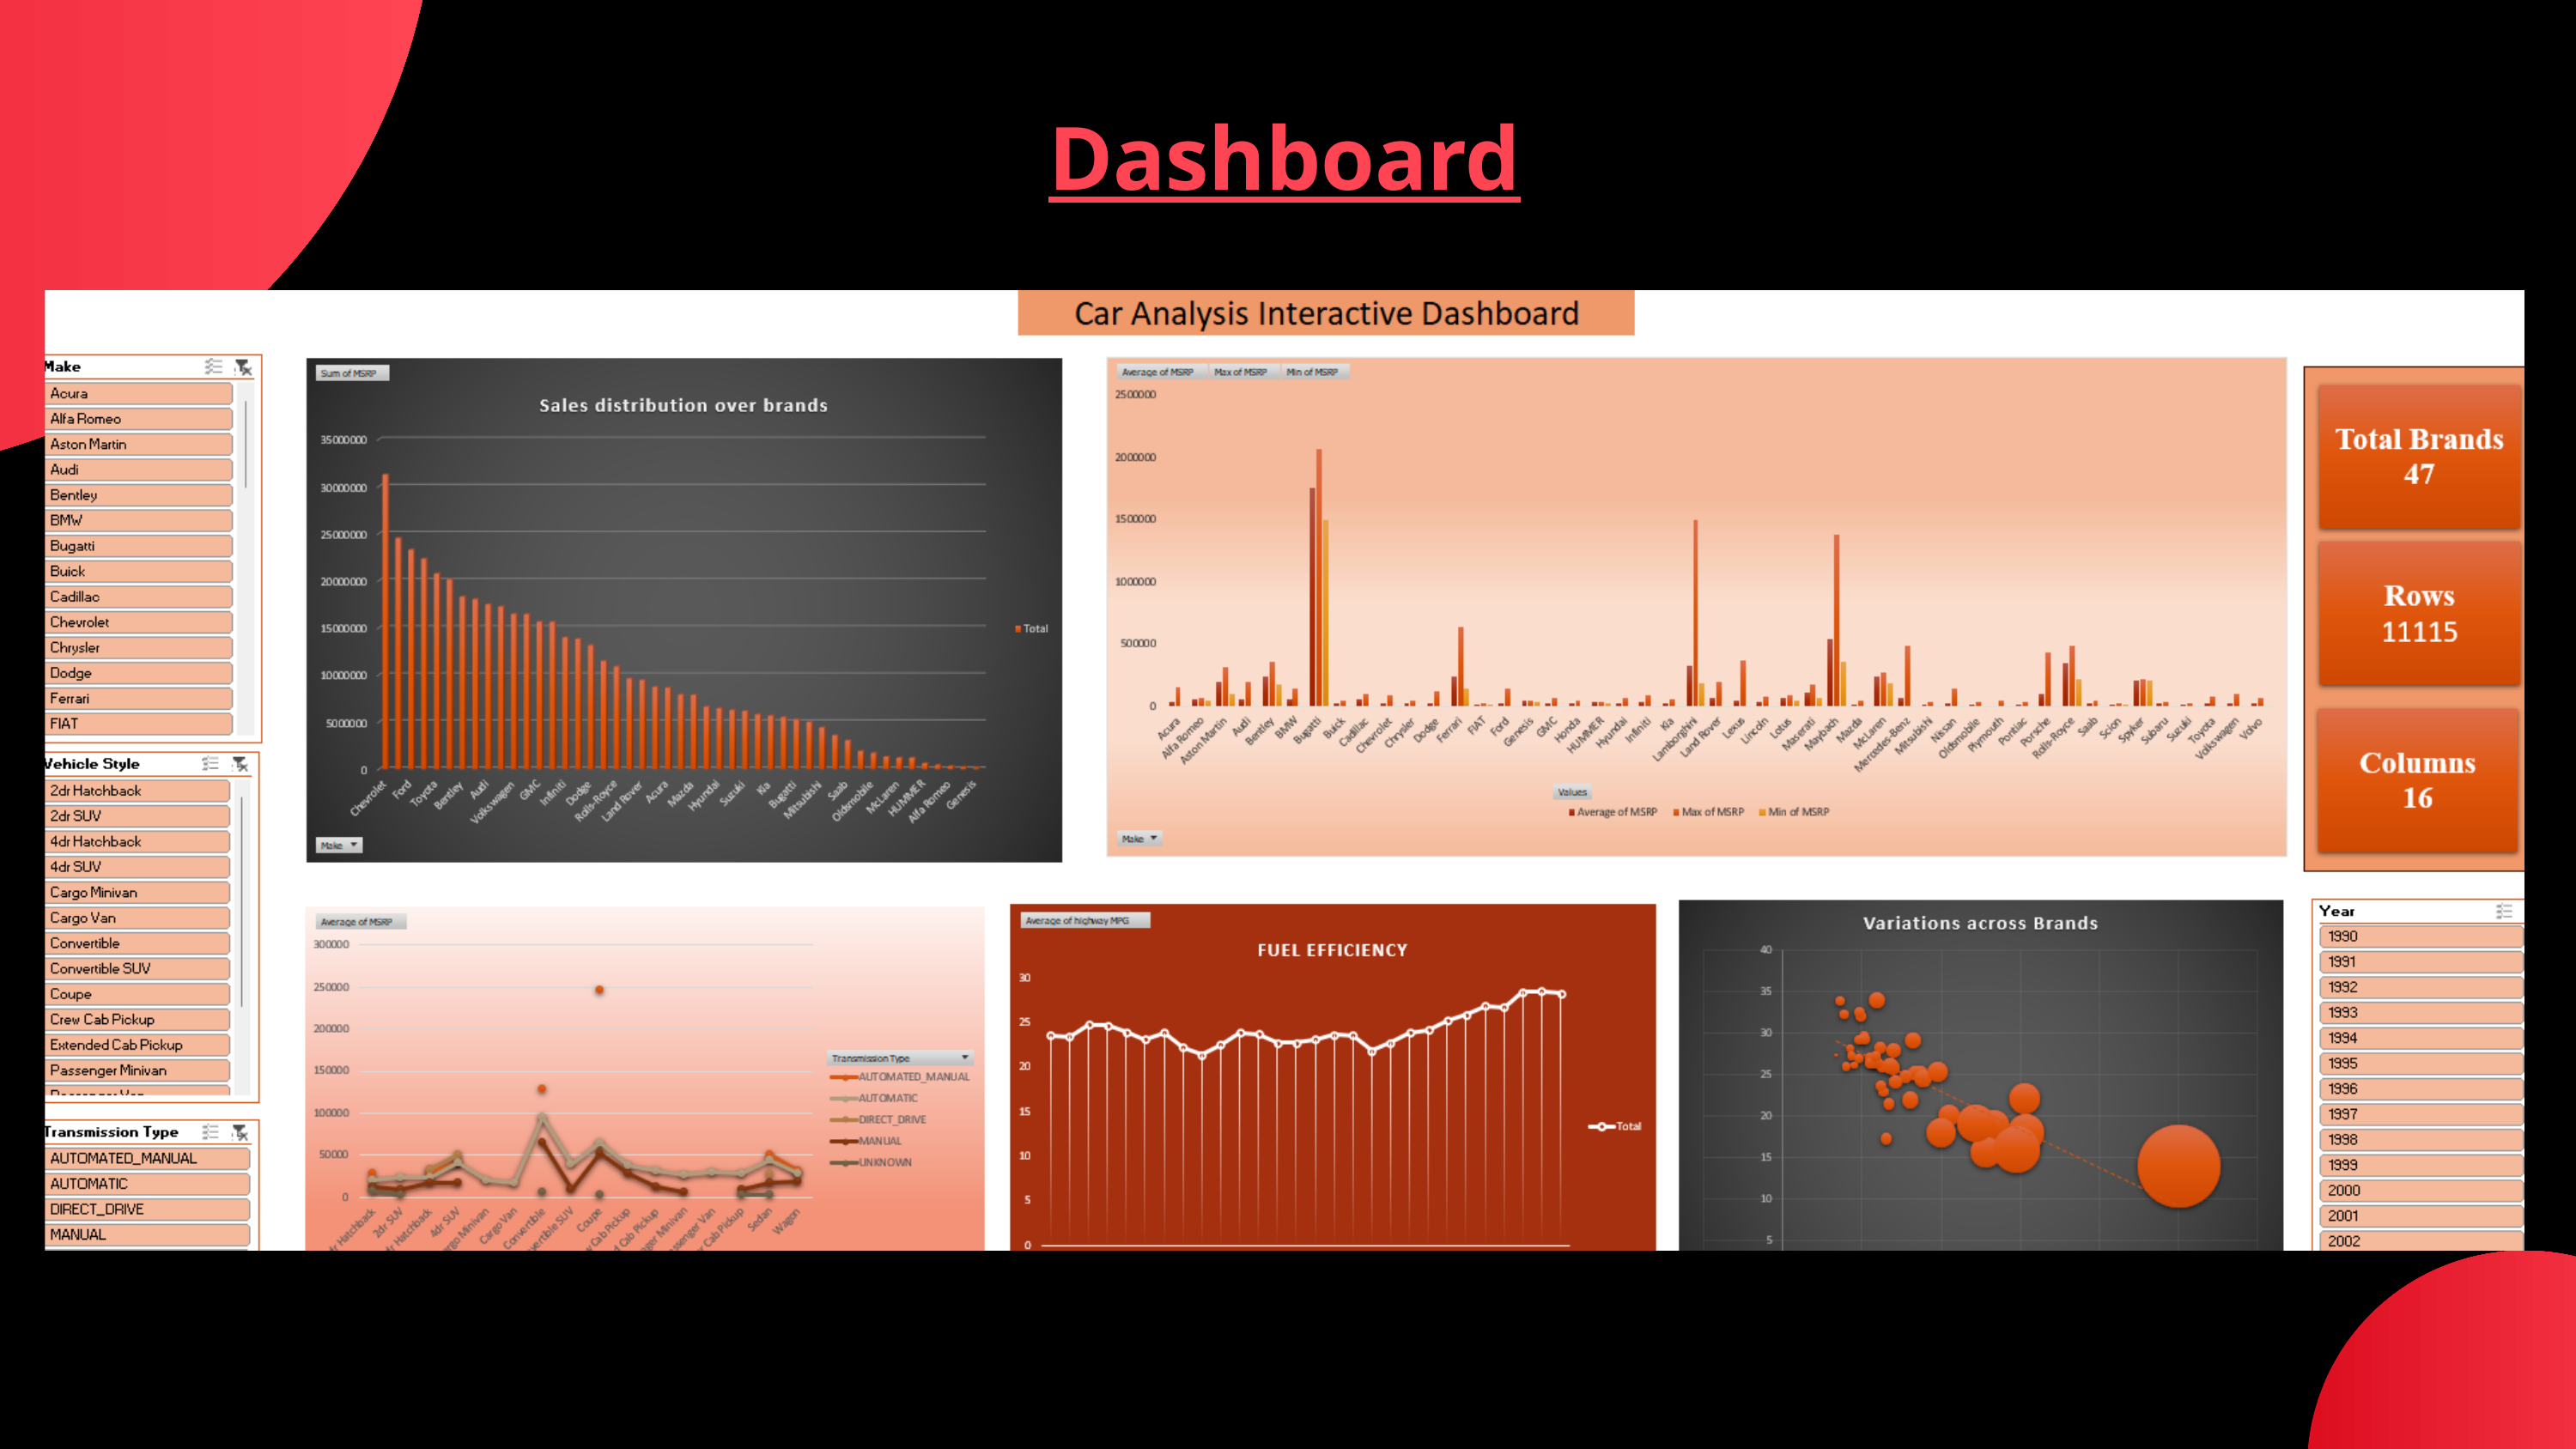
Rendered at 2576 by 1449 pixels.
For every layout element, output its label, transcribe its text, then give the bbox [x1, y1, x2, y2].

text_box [2306, 1250, 2576, 1449]
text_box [0, 0, 436, 474]
text_box Dashboard [1012, 85, 1557, 208]
text_box [45, 290, 2524, 1251]
